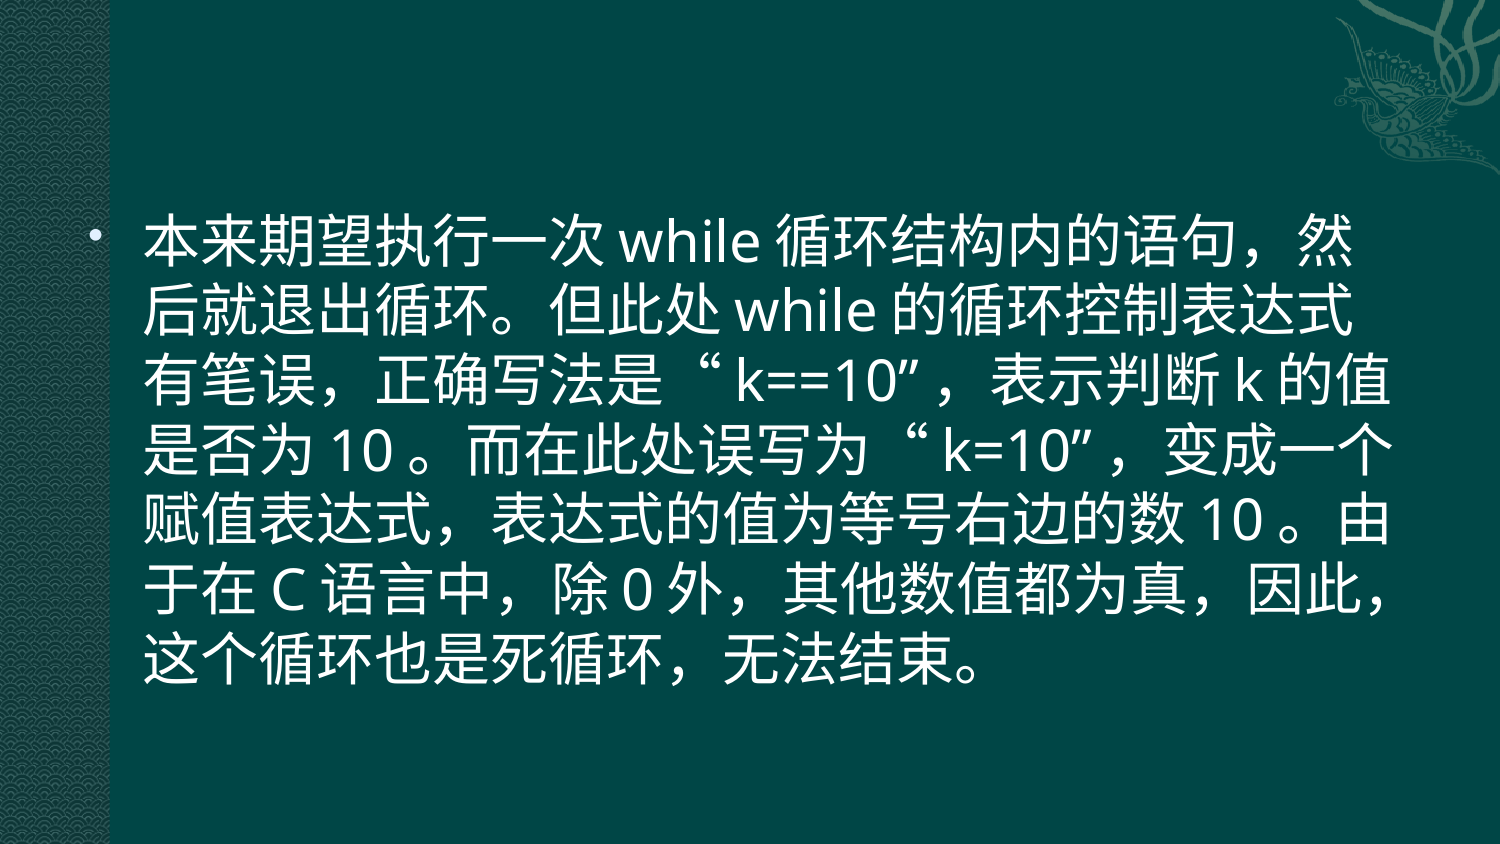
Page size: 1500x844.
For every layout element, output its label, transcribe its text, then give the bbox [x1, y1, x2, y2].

picture [0, 0, 110, 844]
list 本来期望执行一次while循环结构内的语句，然后就退出循环。但此处while的循环控制表达式有笔误，正确写法是“k==10”，表示判断k的值是否为10。而在此处误写为“k=10”，变成一个赋值表达式，表达式的值为等号右边的数10。由于在C语言中，除0外，其他数值都为真，因此，这个循环也是死循环，无法结束。 [75, 196, 1425, 754]
